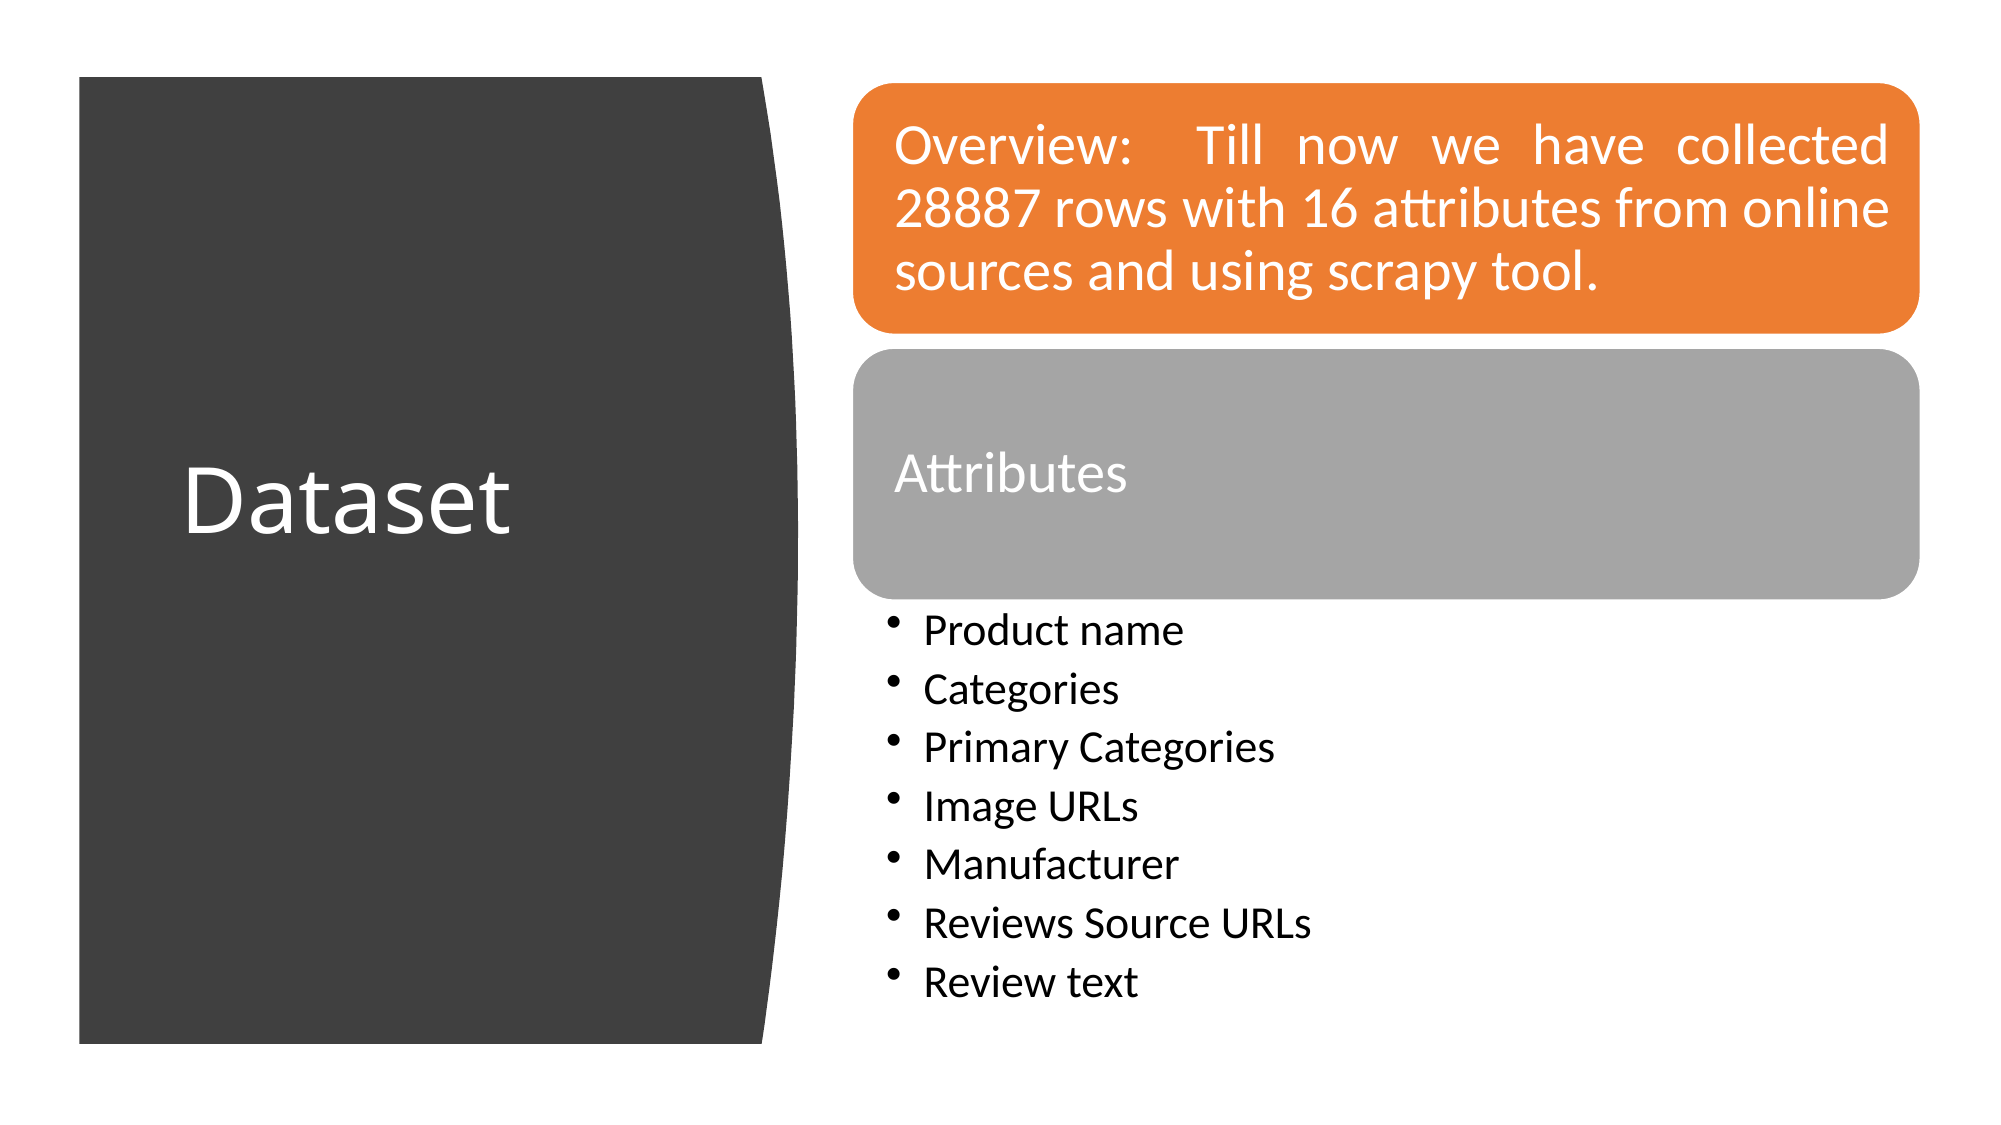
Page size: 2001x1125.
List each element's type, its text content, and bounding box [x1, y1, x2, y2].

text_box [852, 77, 1921, 1043]
text_box [78, 76, 800, 1045]
title Dataset [141, 166, 702, 953]
